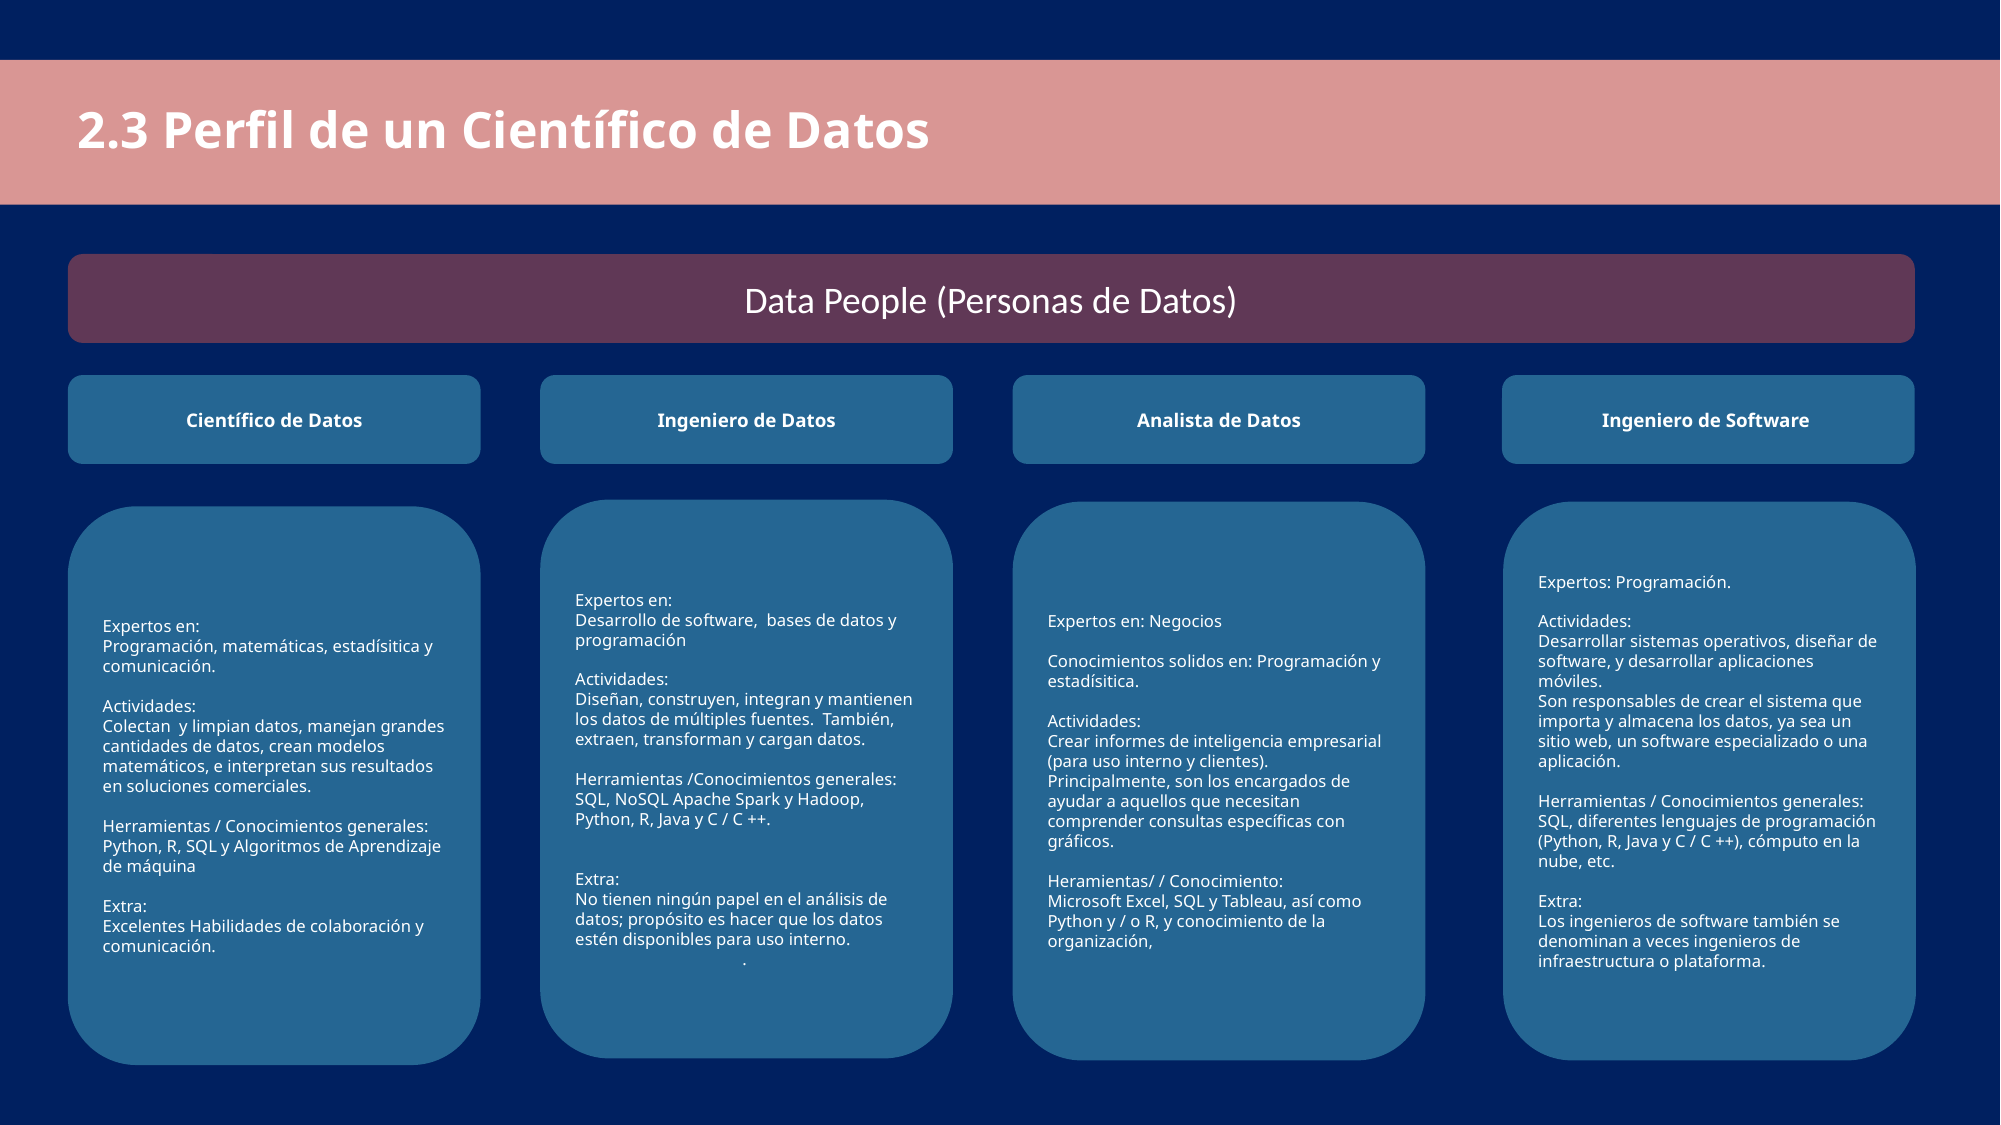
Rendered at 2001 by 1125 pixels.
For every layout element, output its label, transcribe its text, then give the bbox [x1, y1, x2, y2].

text_box Científico de Datos [67, 375, 481, 464]
text_box Data People (Personas de Datos) [67, 253, 1915, 343]
text_box Expertos en: Programación, matemáticas, estadísitica y comunicación. Actividades: Colectan y limpian datos, manejan grandes cantidades de datos, crean modelos matemáticos, e interpretan sus resultados en soluciones comerciales. Herramientas / Conocimientos generales: Python, R, SQL y Algoritmos de Aprendizaje de máquina Extra: Excelentes Habilidades de colaboración y comunicación. [67, 506, 481, 1066]
text_box Analista de Datos [1012, 375, 1426, 464]
text_box Expertos: Programación. Actividades: Desarrollar sistemas operativos, diseñar de software, y desarrollar aplicaciones móviles. Son responsables de crear el sistema que importa y almacena los datos, ya sea un sitio web, un software especializado o una aplicación. Herramientas / Conocimientos generales: SQL, diferentes lenguajes de programación (Python, R, Java y C / C ++), cómputo en la nube, etc. Extra: Los ingenieros de software también se denominan a veces ingenieros de infraestructura o plataforma. [1503, 501, 1916, 1061]
text_box Ingeniero de Software [1501, 375, 1915, 464]
title 2.3 Perfil de un Científico de Datos [0, 59, 2000, 205]
text_box Expertos en: Desarrollo de software, bases de datos y programación Actividades: Diseñan, construyen, integran y mantienen los datos de múltiples fuentes. También, extraen, transforman y cargan datos. Herramientas /Conocimientos generales: SQL, NoSQL Apache Spark y Hadoop, Python, R, Java y C / C ++. Extra: No tienen ningún papel en el análisis de datos; propósito es hacer que los datos estén disponibles para uso interno. . [540, 499, 953, 1059]
text_box Ingeniero de Datos [540, 375, 953, 464]
text_box Expertos en: Negocios Conocimientos solidos en: Programación y estadísitica. Actividades: Crear informes de inteligencia empresarial (para uso interno y clientes). Principalmente, son los encargados de ayudar a aquellos que necesitan comprender consultas específicas con gráficos. Heramientas/ / Conocimiento: Microsoft Excel, SQL y Tableau, así como Python y / o R, y conocimiento de la organización, [1012, 501, 1426, 1061]
